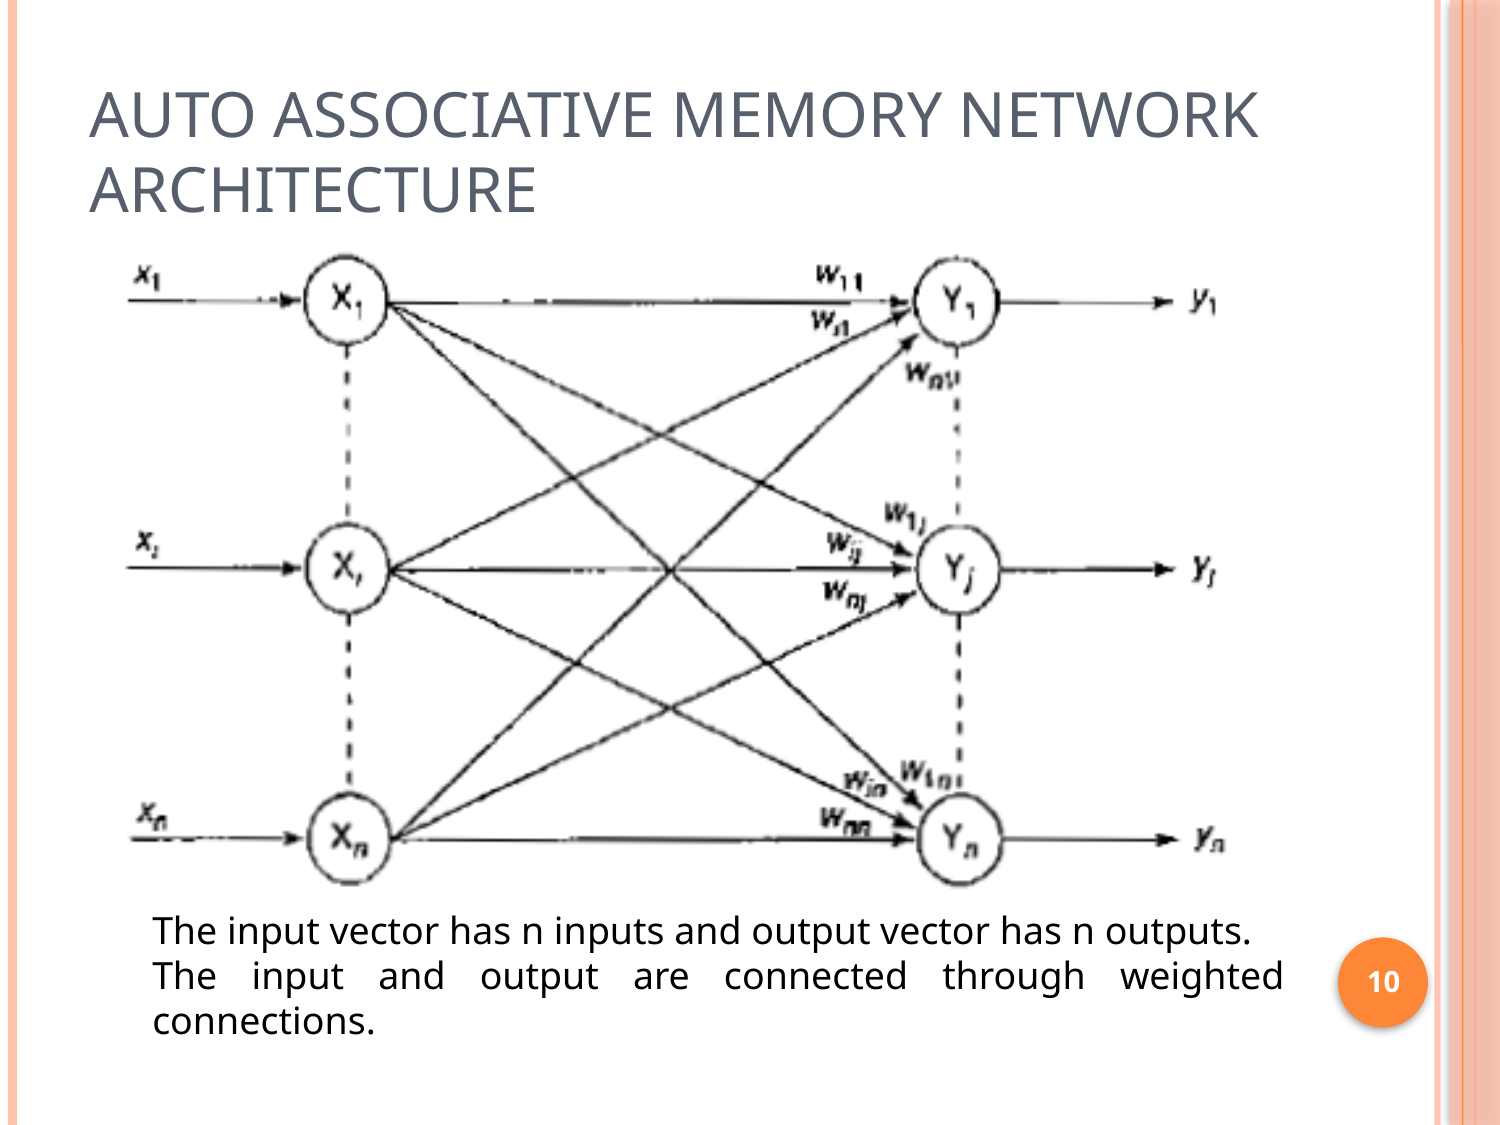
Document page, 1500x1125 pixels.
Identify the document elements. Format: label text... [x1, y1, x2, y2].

text_box The input vector has n inputs and output vector has n outputs. The input and output are connected through weighted connections. [137, 899, 1300, 1050]
slide_number 10 [1333, 940, 1434, 1027]
picture [86, 224, 1263, 901]
title Auto associative memory network Architecture [75, 45, 1300, 233]
